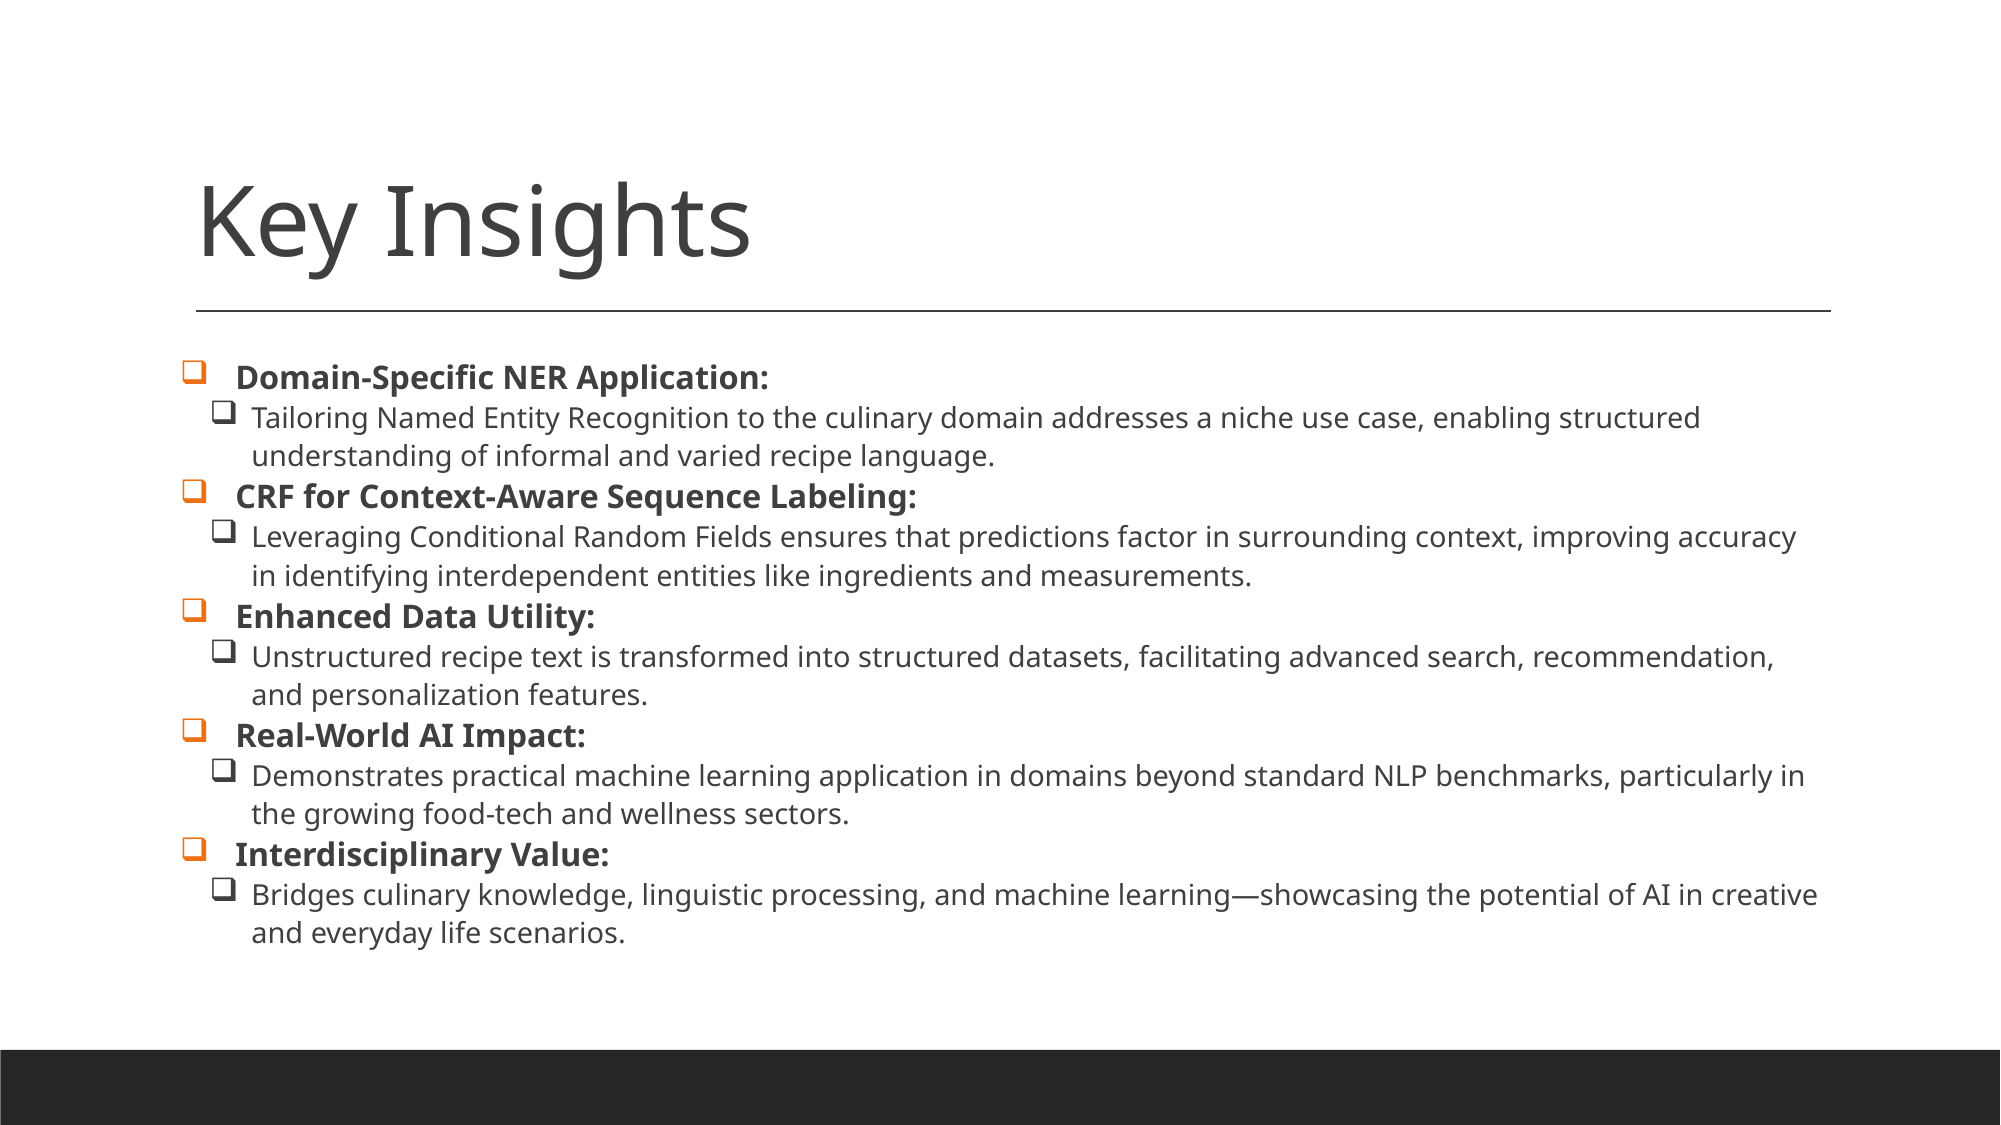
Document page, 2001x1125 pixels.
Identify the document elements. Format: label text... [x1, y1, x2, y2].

title Key Insights [180, 47, 1830, 285]
list Domain-Specific NER Application: Tailoring Named Entity Recognition to the culinary domain addresses a niche use case, enabling structured understanding of informal and varied recipe language. CRF for Context-Aware Sequence Labeling: Leveraging Conditional Random Fields ensures that predictions factor in surrounding context, improving accuracy in identifying interdependent entities like ingredients and measurements. Enhanced Data Utility: Unstructured recipe text is transformed into structured datasets, facilitating advanced search, recommendation, and personalization features. Real-World AI Impact: Demonstrates practical machine learning application in domains beyond standard NLP benchmarks, particularly in the growing food-tech and wellness sectors. Interdisciplinary Value: Bridges culinary knowledge, linguistic processing, and machine learning—showcasing the potential of AI in creative and everyday life scenarios. [180, 345, 1830, 963]
